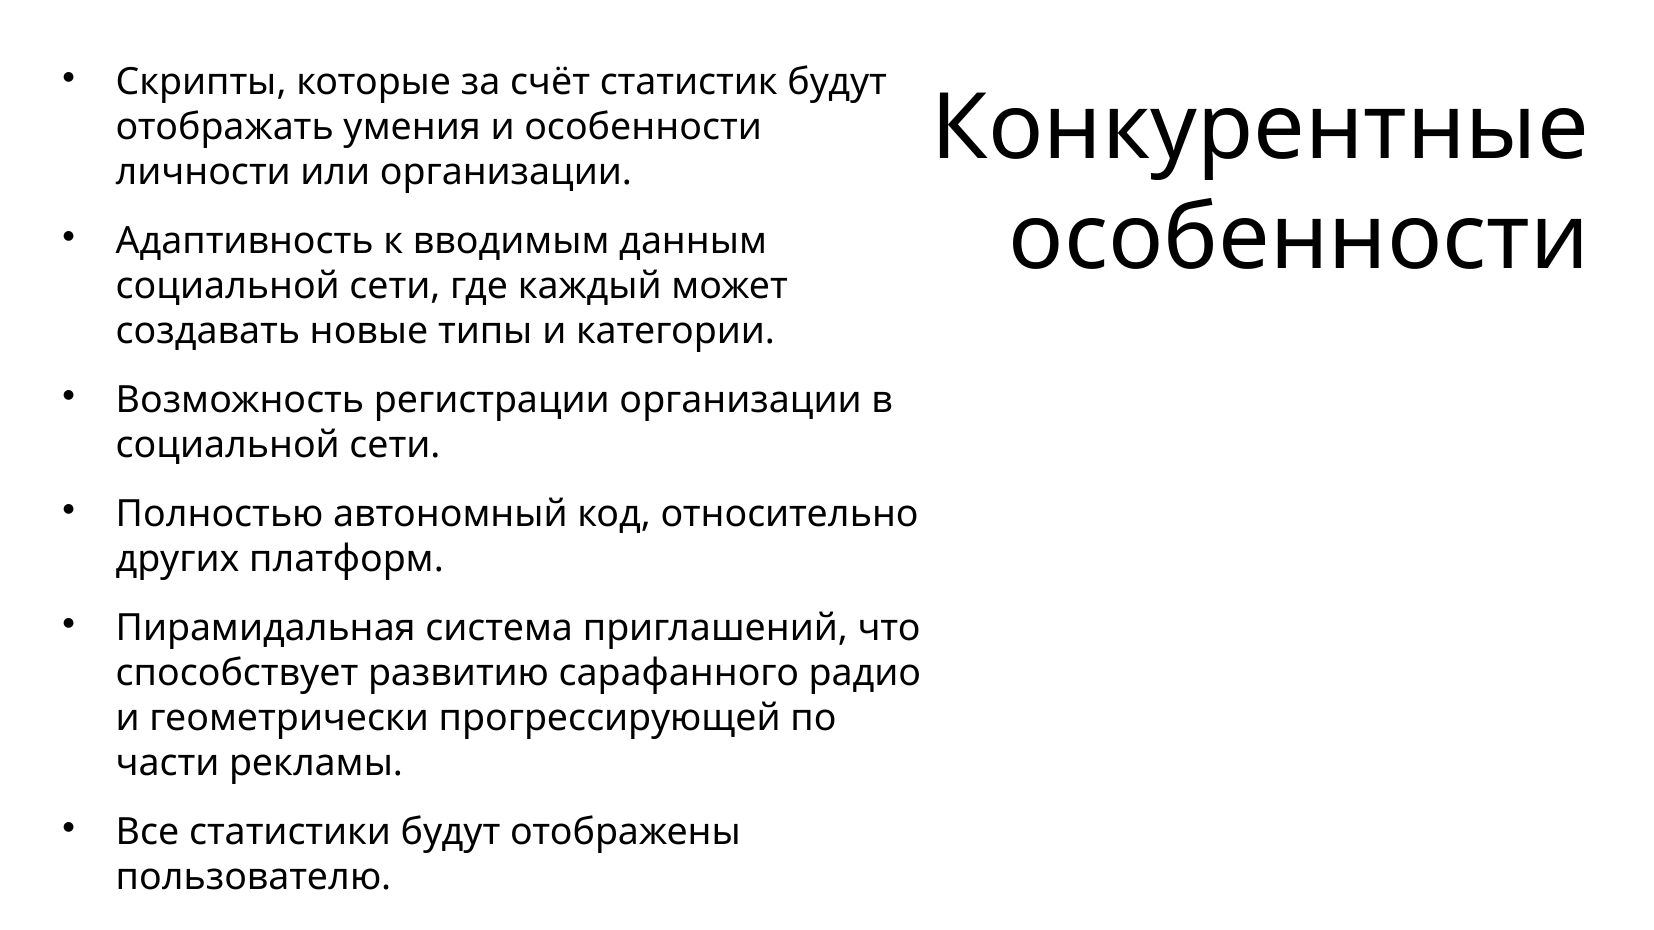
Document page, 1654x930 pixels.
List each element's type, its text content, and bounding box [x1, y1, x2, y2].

text_box Конкурентные особенности [914, 59, 1605, 296]
text_box Скрипты, которые за счёт статистик будут отображать умения и особенности личности или организации. Адаптивность к вводимым данным социальной сети, где каждый может создавать новые типы и категории. Возможность регистрации организации в социальной сети. Полностью автономный код, относительно других платформ. Пирамидальная система приглашений, что способствует развитию сарафанного радио и геометрически прогрессирующей по части рекламы. Все статистики будут отображены пользователю. [29, 49, 945, 836]
